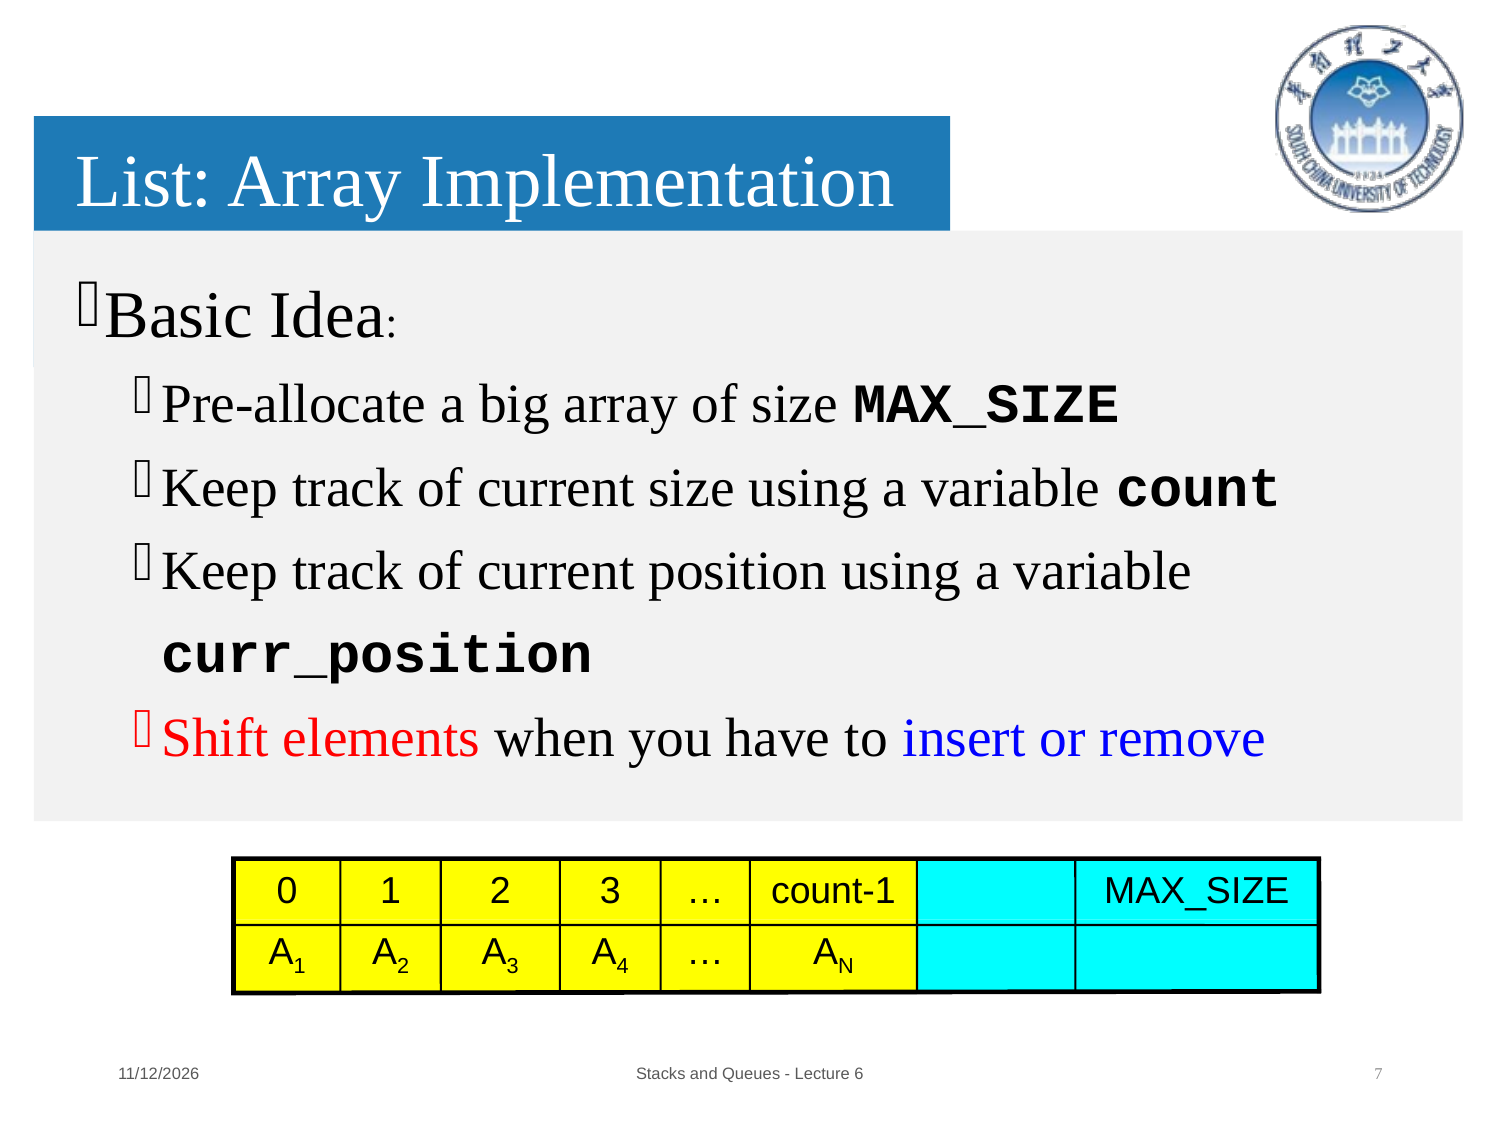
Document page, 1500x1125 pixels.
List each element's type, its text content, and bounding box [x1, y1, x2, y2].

picture [1269, 18, 1472, 221]
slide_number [103, 1042, 441, 1103]
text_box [233, 858, 1320, 993]
footer Stacks and Queues - Lecture 6 [496, 1042, 1004, 1103]
text_box [33, 115, 951, 230]
list Basic Idea: Pre-allocate a big array of size MAX_SIZE Keep track of current size using a variable count Keep track of current position using a variable curr_position Shift elements when you have to insert or remove [61, 259, 1436, 855]
slide_number 7 [1060, 1042, 1398, 1103]
text_box List: Array Implementation [60, 123, 975, 242]
text_box [33, 230, 1464, 822]
